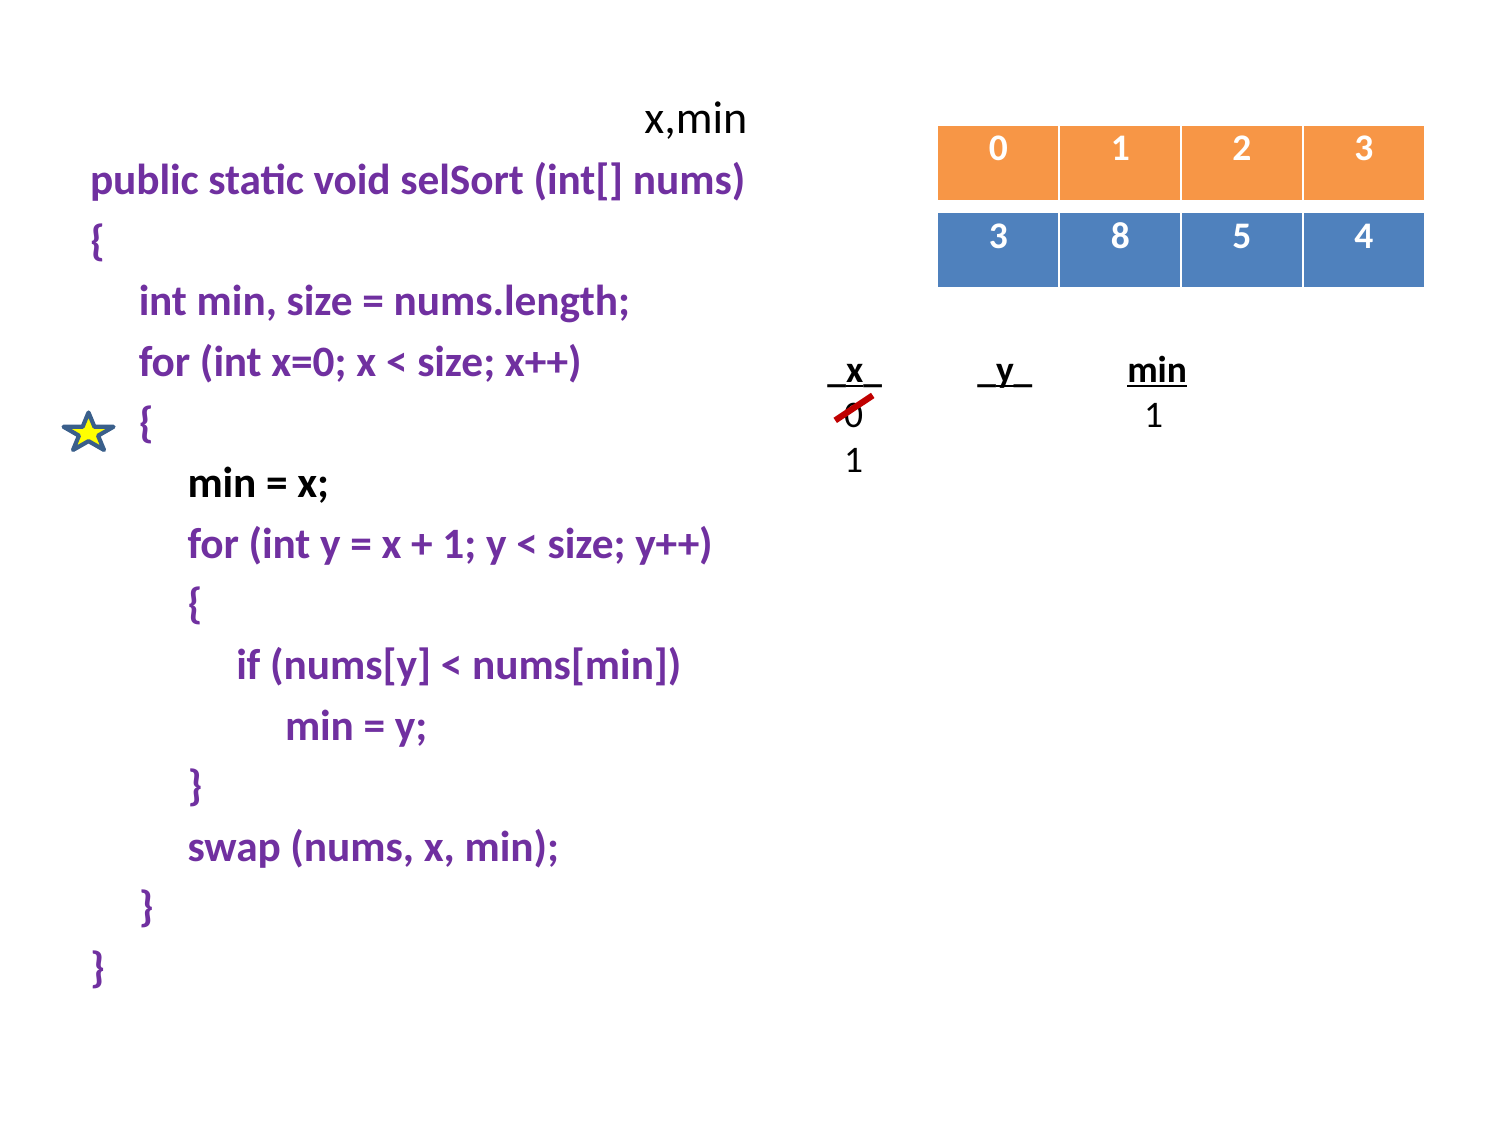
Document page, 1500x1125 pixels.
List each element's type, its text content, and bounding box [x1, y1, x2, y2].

table_header 4 [1304, 213, 1424, 287]
table_header 2 [1182, 126, 1302, 200]
table_header 3 [938, 213, 1058, 287]
table_header 5 [1182, 213, 1302, 287]
text_box _x_ _y_ min # comp. 0 1 3 1 [812, 337, 1450, 893]
text_box [61, 410, 116, 452]
table_header 3 [1304, 126, 1424, 200]
list Count how many times the Darkest Statement is called over inputs of varying size. x,min public static void selSort (int[] nums) { int min, size = nums.length; for (int x=0; x < size; x++) { min = x; for (int y = x + 1; y < size; y++) { if (nums[y] < nums[min]) min = y; } swap (nums, x, min); } } [75, 24, 1425, 1005]
table_header 0 [938, 126, 1058, 200]
table_header 8 [1060, 213, 1180, 287]
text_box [834, 395, 873, 421]
table_header 1 [1060, 126, 1180, 200]
